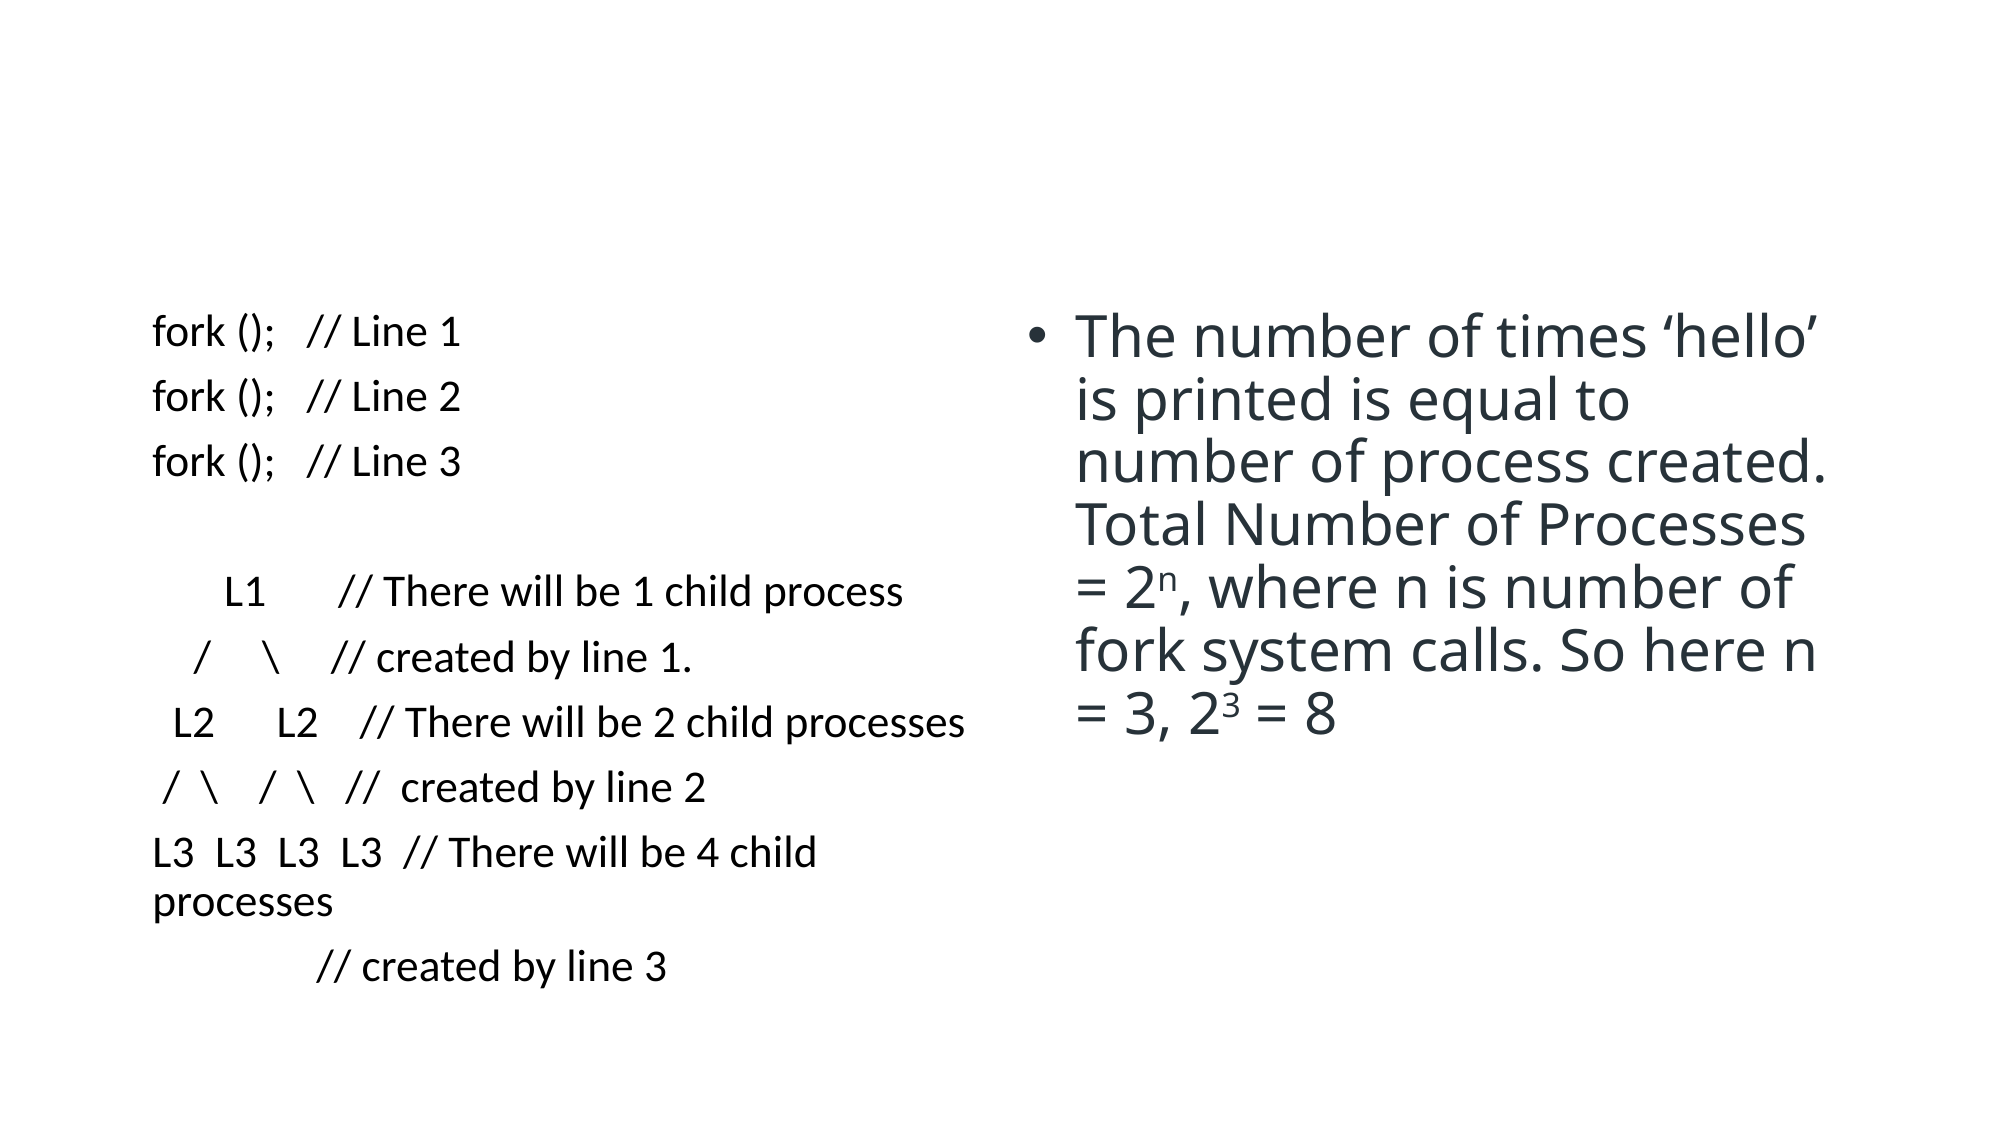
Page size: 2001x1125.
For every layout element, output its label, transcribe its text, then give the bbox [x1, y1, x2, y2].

list fork (); // Line 1 fork (); // Line 2 fork (); // Line 3 L1 // There will be 1 child process / \ // created by line 1. L2 L2 // There will be 2 child processes / \ / \ // created by line 2 L3 L3 L3 L3 // There will be 4 child processes // created by line 3 [137, 299, 988, 1014]
list The number of times ‘hello’ is printed is equal to number of process created. Total Number of Processes = 2n, where n is number of fork system calls. So here n = 3, 23 = 8 [1012, 299, 1863, 1014]
